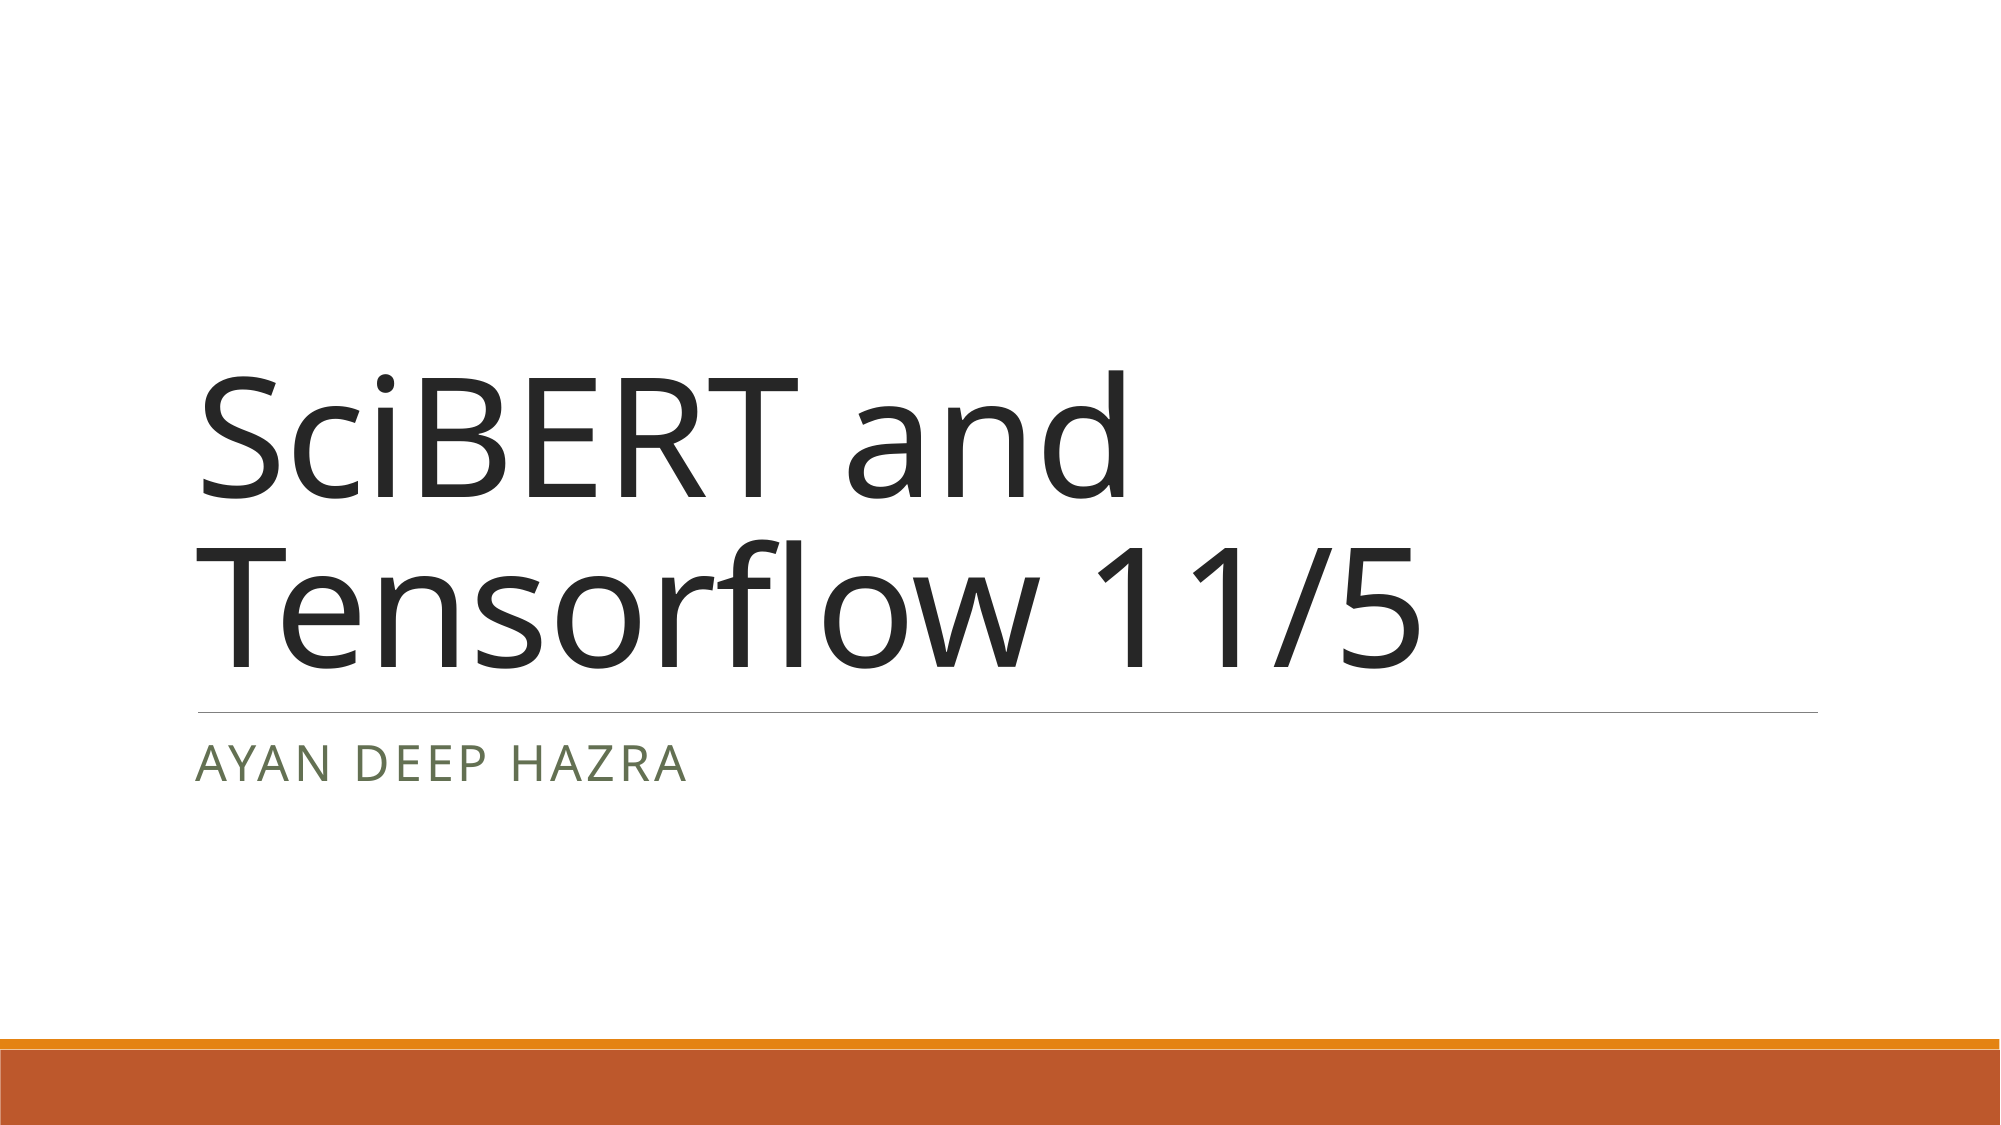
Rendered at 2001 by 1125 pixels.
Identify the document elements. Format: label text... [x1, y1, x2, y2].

title SciBERT and Tensorflow 11/5 [180, 124, 1830, 710]
subtitle AYAN DEEP HAZRA [180, 730, 1831, 919]
